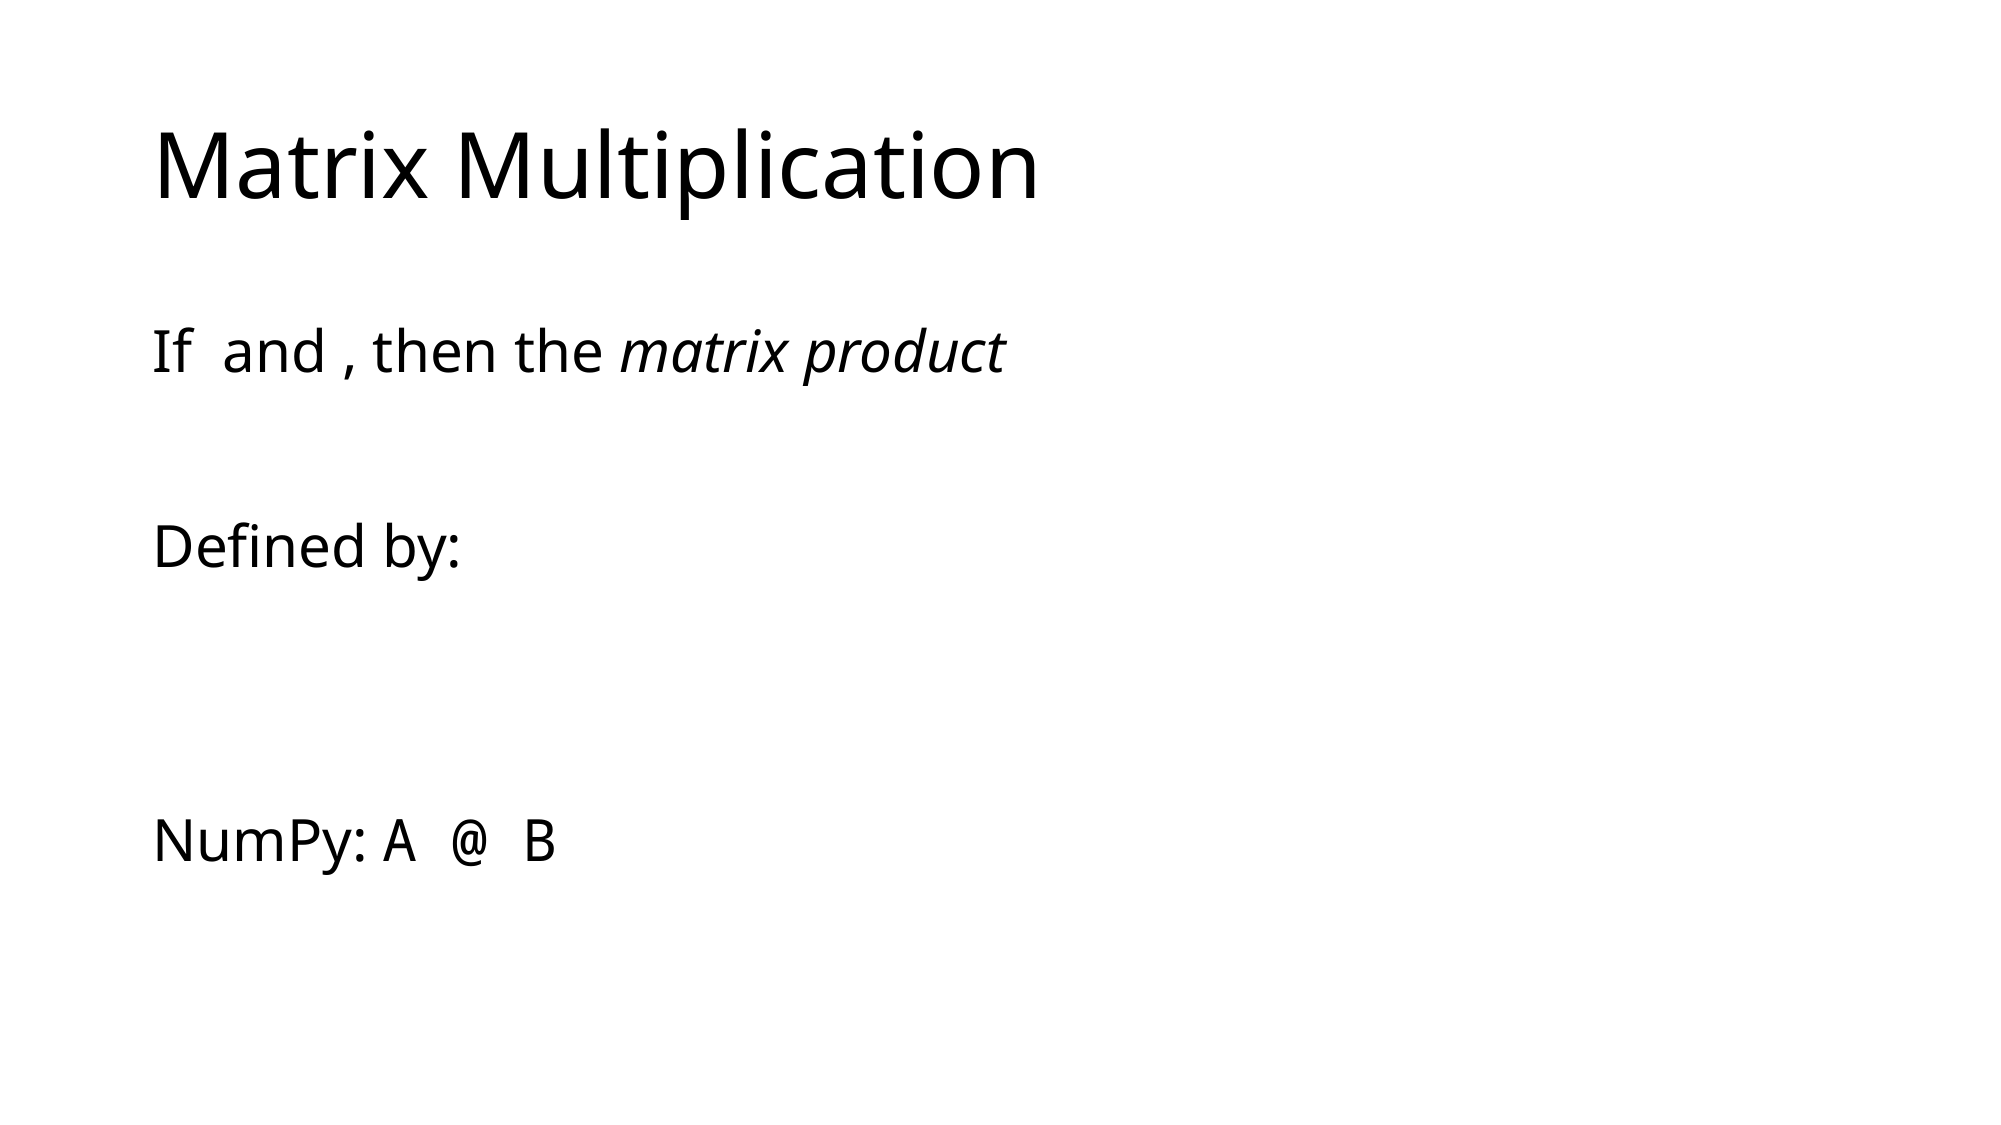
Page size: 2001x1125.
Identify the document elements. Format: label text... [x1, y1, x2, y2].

title Matrix Multiplication [137, 59, 1863, 278]
